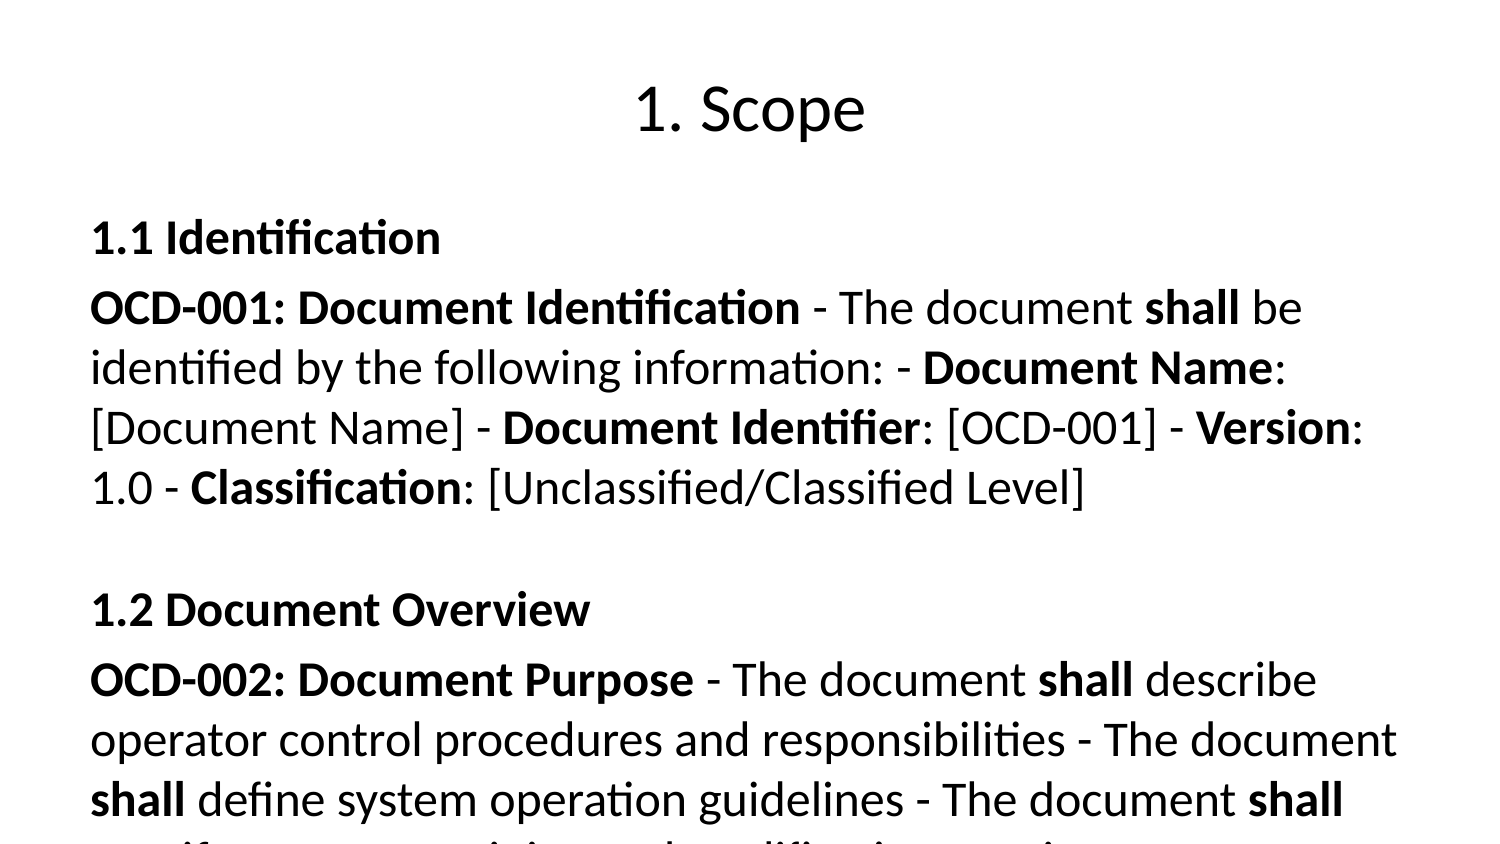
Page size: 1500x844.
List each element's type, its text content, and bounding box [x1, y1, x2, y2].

title 1. Scope [75, 33, 1425, 175]
list 1.1 Identification OCD-001: Document Identification - The document shall be identified by the following information: - Document Name: [Document Name] - Document Identifier: [OCD-001] - Version: 1.0 - Classification: [Unclassified/Classified Level] 1.2 Document Overview OCD-002: Document Purpose - The document shall describe operator control procedures and responsibilities - The document shall define system operation guidelines - The document shall specify operator training and qualification requirements [75, 196, 1425, 754]
